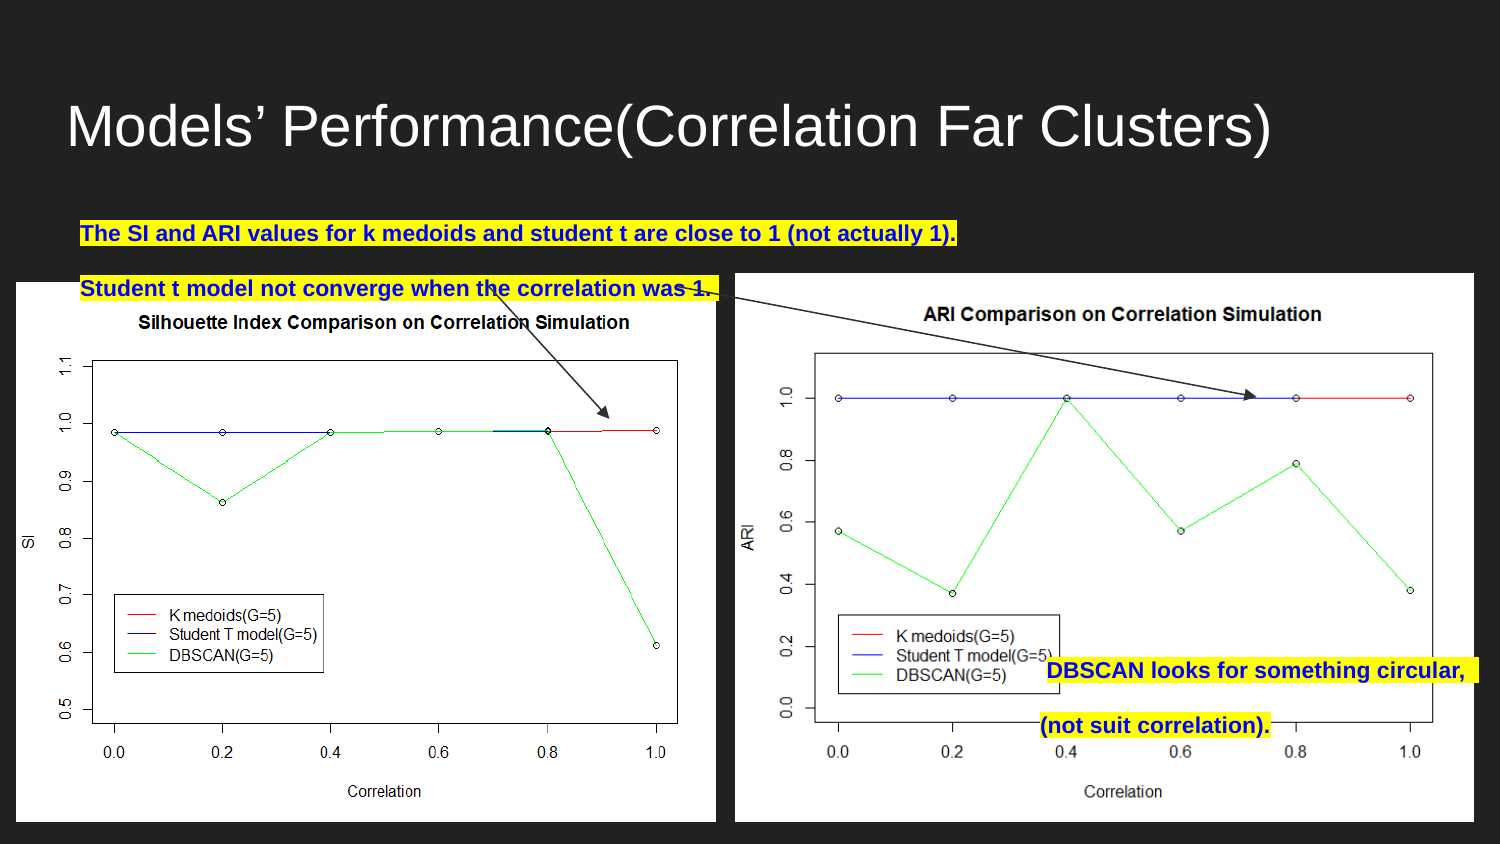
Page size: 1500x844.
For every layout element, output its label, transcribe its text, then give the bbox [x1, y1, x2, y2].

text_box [676, 286, 1257, 398]
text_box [488, 285, 610, 420]
text_box DBSCAN looks for something circular, (not suit correlation). [950, 612, 1500, 844]
title Models’ Performance(Correlation Far Clusters) [51, 72, 1449, 167]
text_box The SI and ARI values for k medoids and student t are close to 1 (not actually 1). Student t model not converge when the correlation was 1. [0, 175, 1178, 668]
picture [735, 273, 1474, 822]
picture [16, 282, 716, 822]
